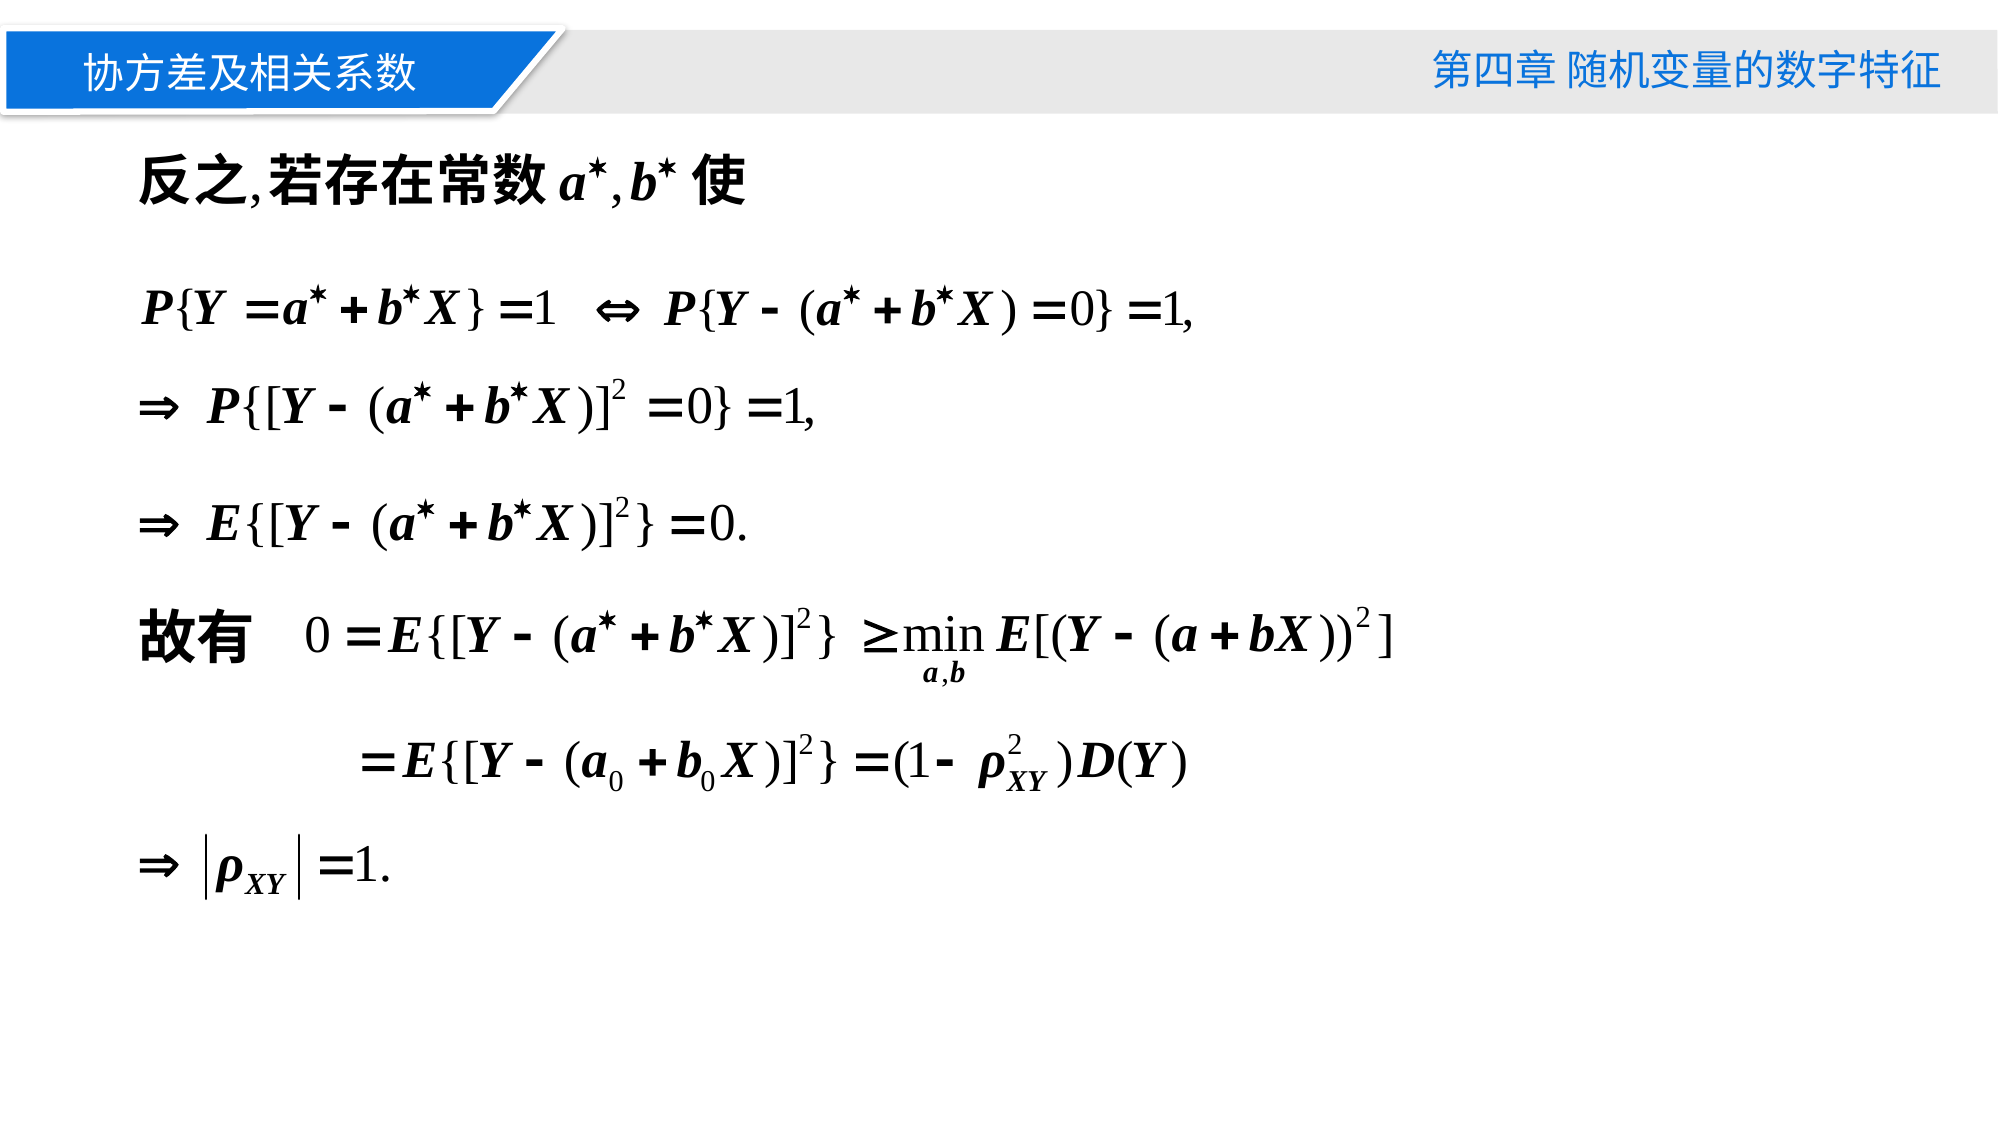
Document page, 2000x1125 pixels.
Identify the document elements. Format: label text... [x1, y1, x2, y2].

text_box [130, 140, 757, 224]
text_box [851, 593, 1402, 701]
text_box 协方差及相关系数 [68, 39, 432, 104]
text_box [586, 269, 1205, 347]
text_box 第四章 随机变量的数字特征 [1417, 36, 1957, 101]
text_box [130, 823, 398, 913]
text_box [349, 720, 842, 804]
text_box [0, 25, 566, 115]
text_box [502, 27, 2000, 116]
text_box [843, 720, 1197, 804]
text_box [131, 365, 827, 446]
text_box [296, 594, 900, 675]
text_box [131, 483, 756, 564]
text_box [130, 269, 563, 347]
text_box 故有 [123, 593, 270, 678]
